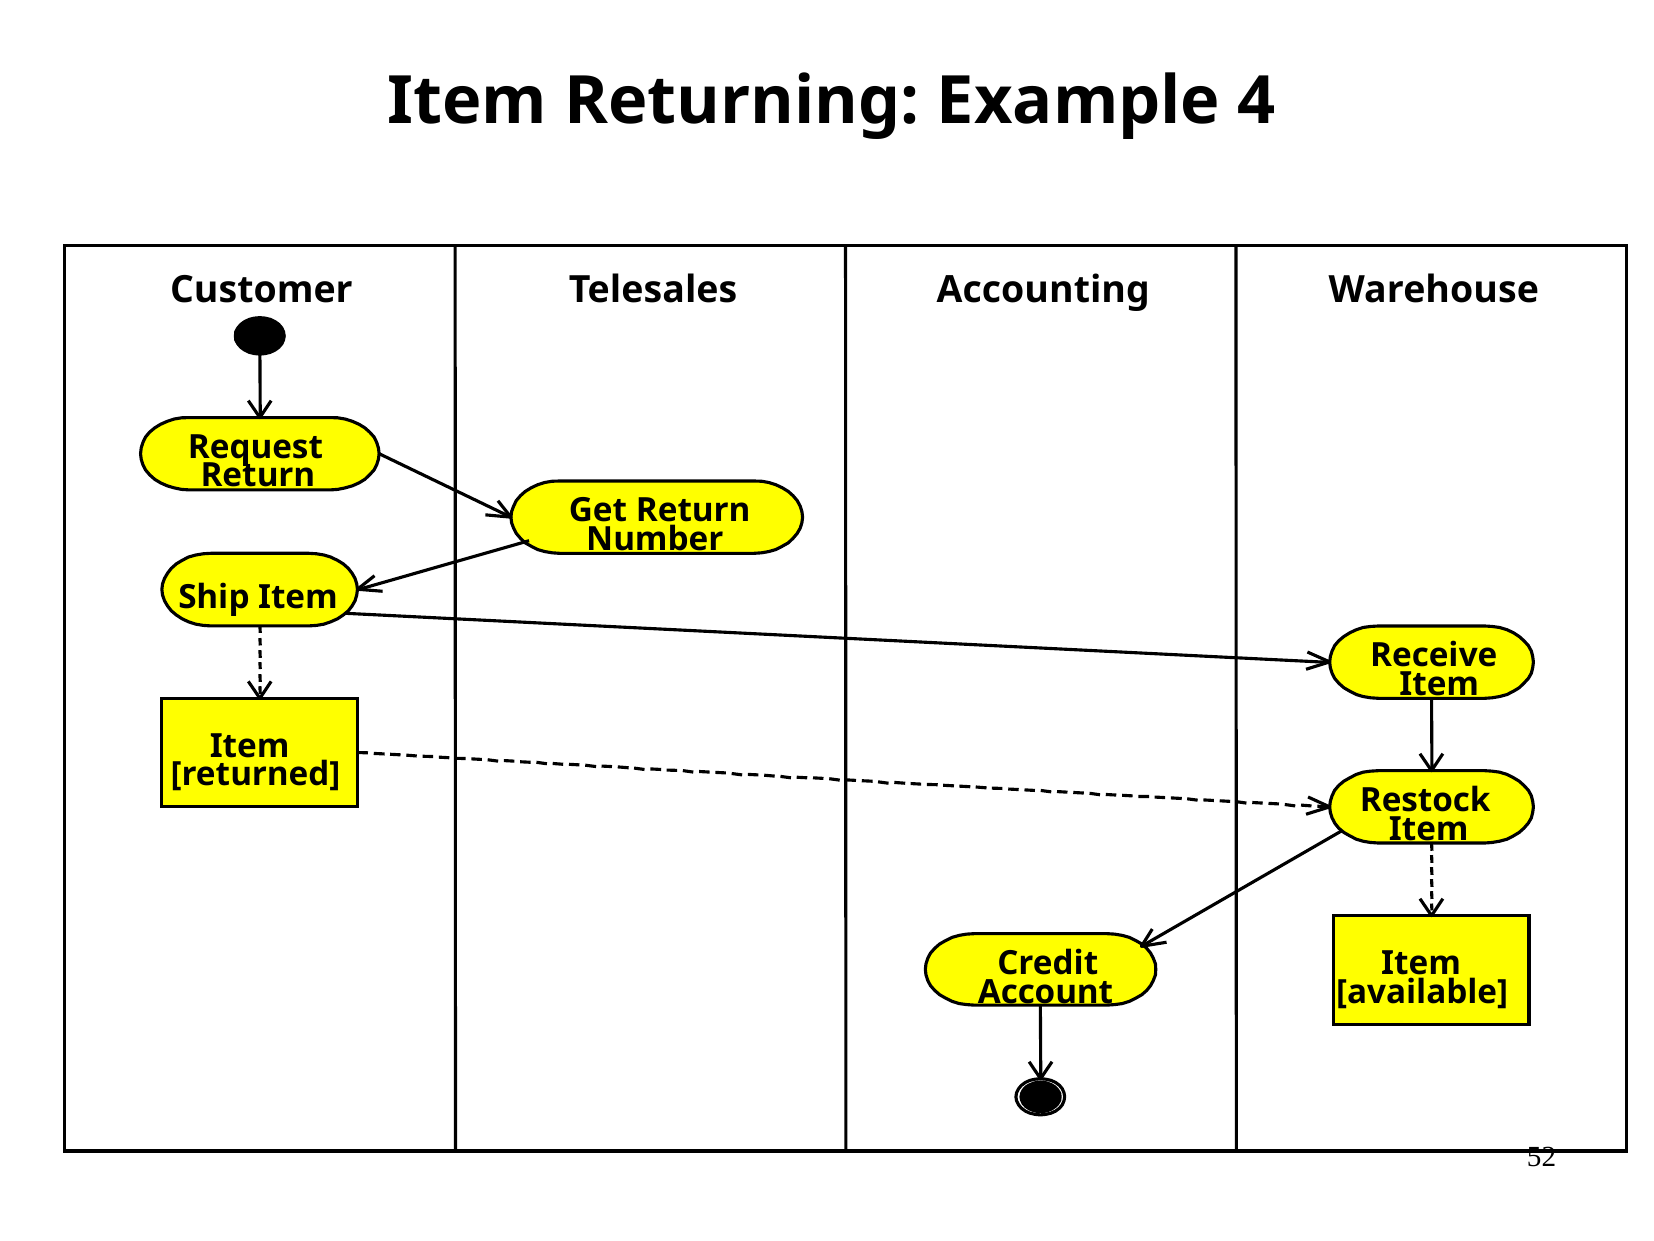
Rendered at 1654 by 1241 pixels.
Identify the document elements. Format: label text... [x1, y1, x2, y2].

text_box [63, 245, 1627, 1152]
title Item Returning: Example 4 [126, 0, 1537, 206]
